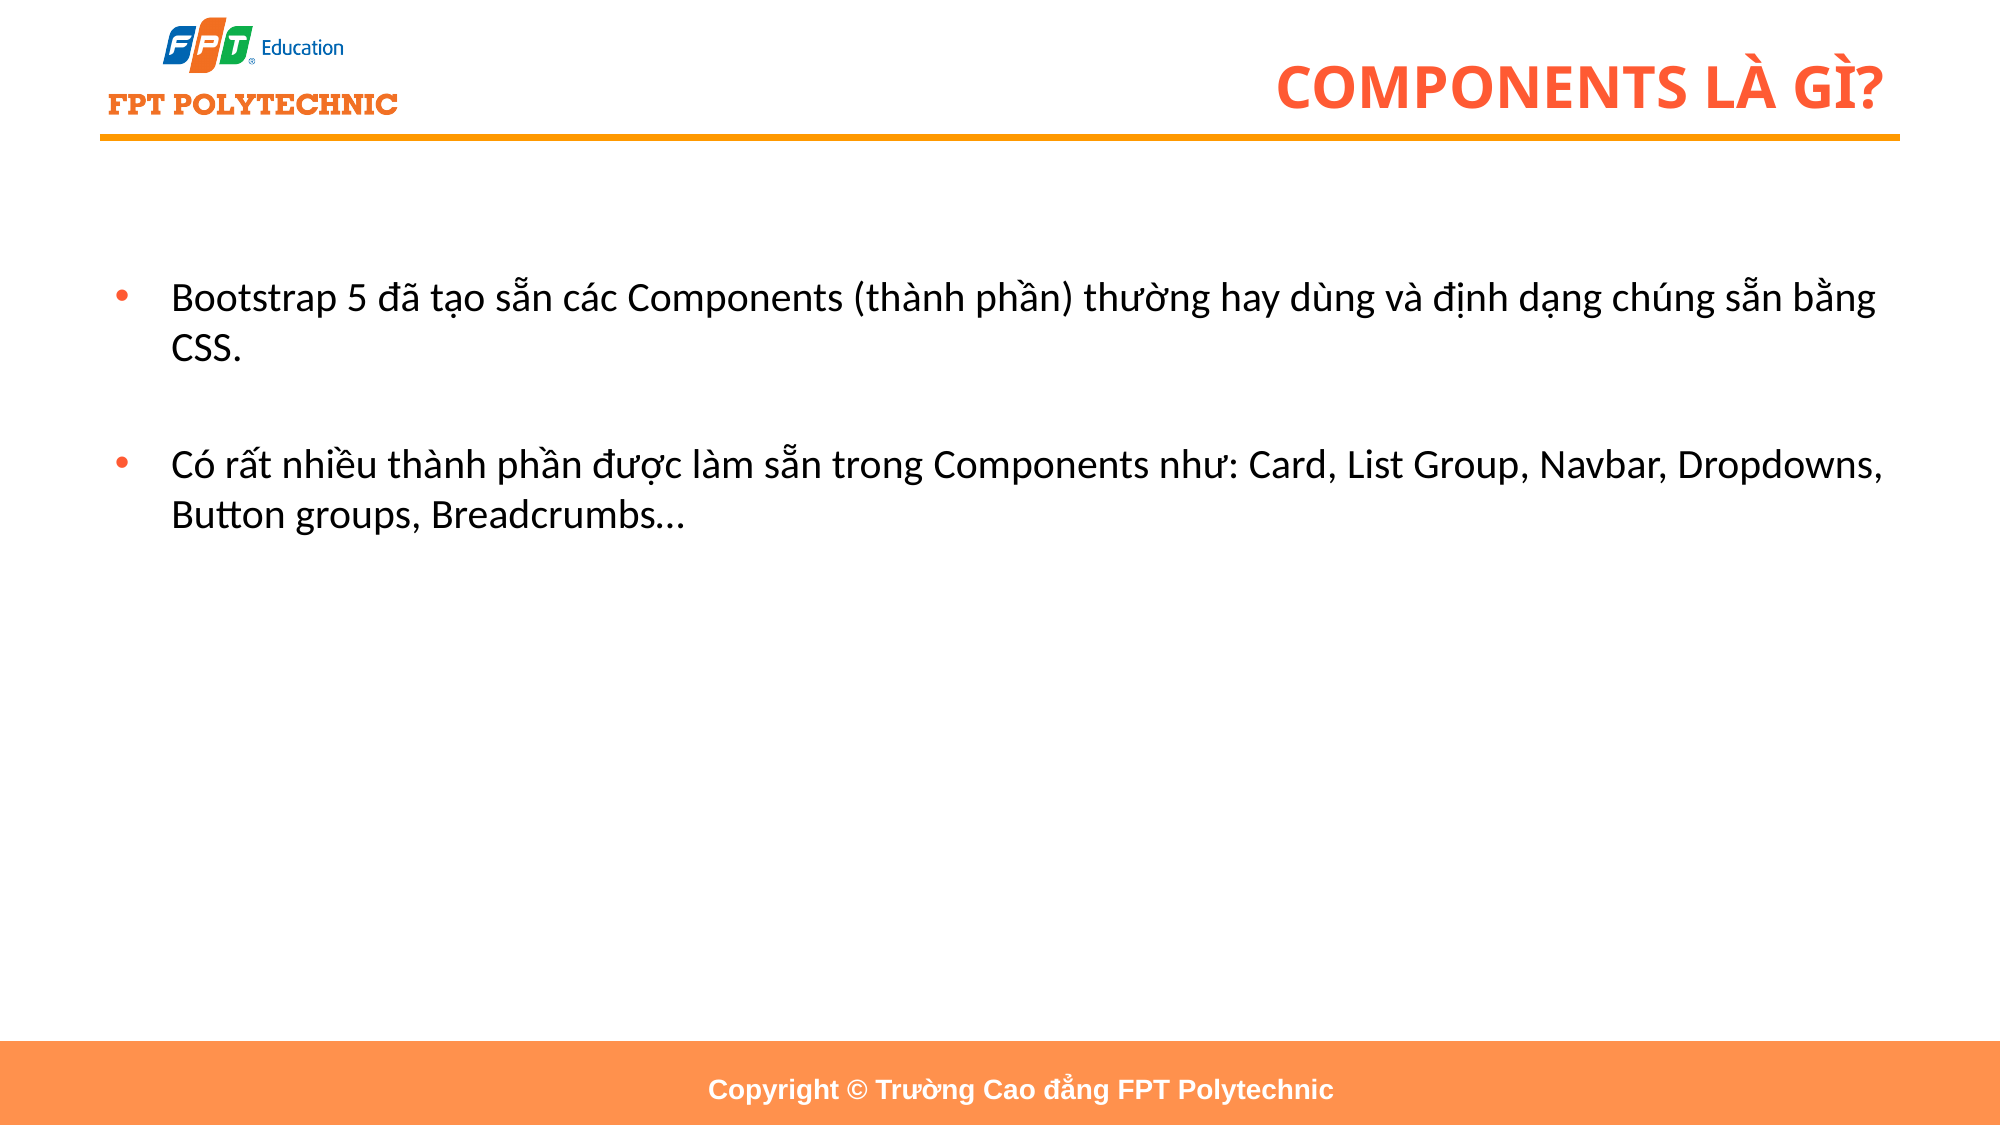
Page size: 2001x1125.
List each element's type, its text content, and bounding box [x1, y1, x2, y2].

picture [98, 3, 408, 138]
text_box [0, 1040, 2000, 1125]
title COMPONENTS LÀ GÌ? [450, 45, 1900, 125]
list Bootstrap 5 đã tạo sẵn các Components (thành phần) thường hay dùng và định dạng chúng sẵn bằng CSS. Có rất nhiều thành phần được làm sẵn trong Components như: Card, List Group, Navbar, Dropdowns, Button groups, Breadcrumbs… [99, 262, 1900, 1005]
